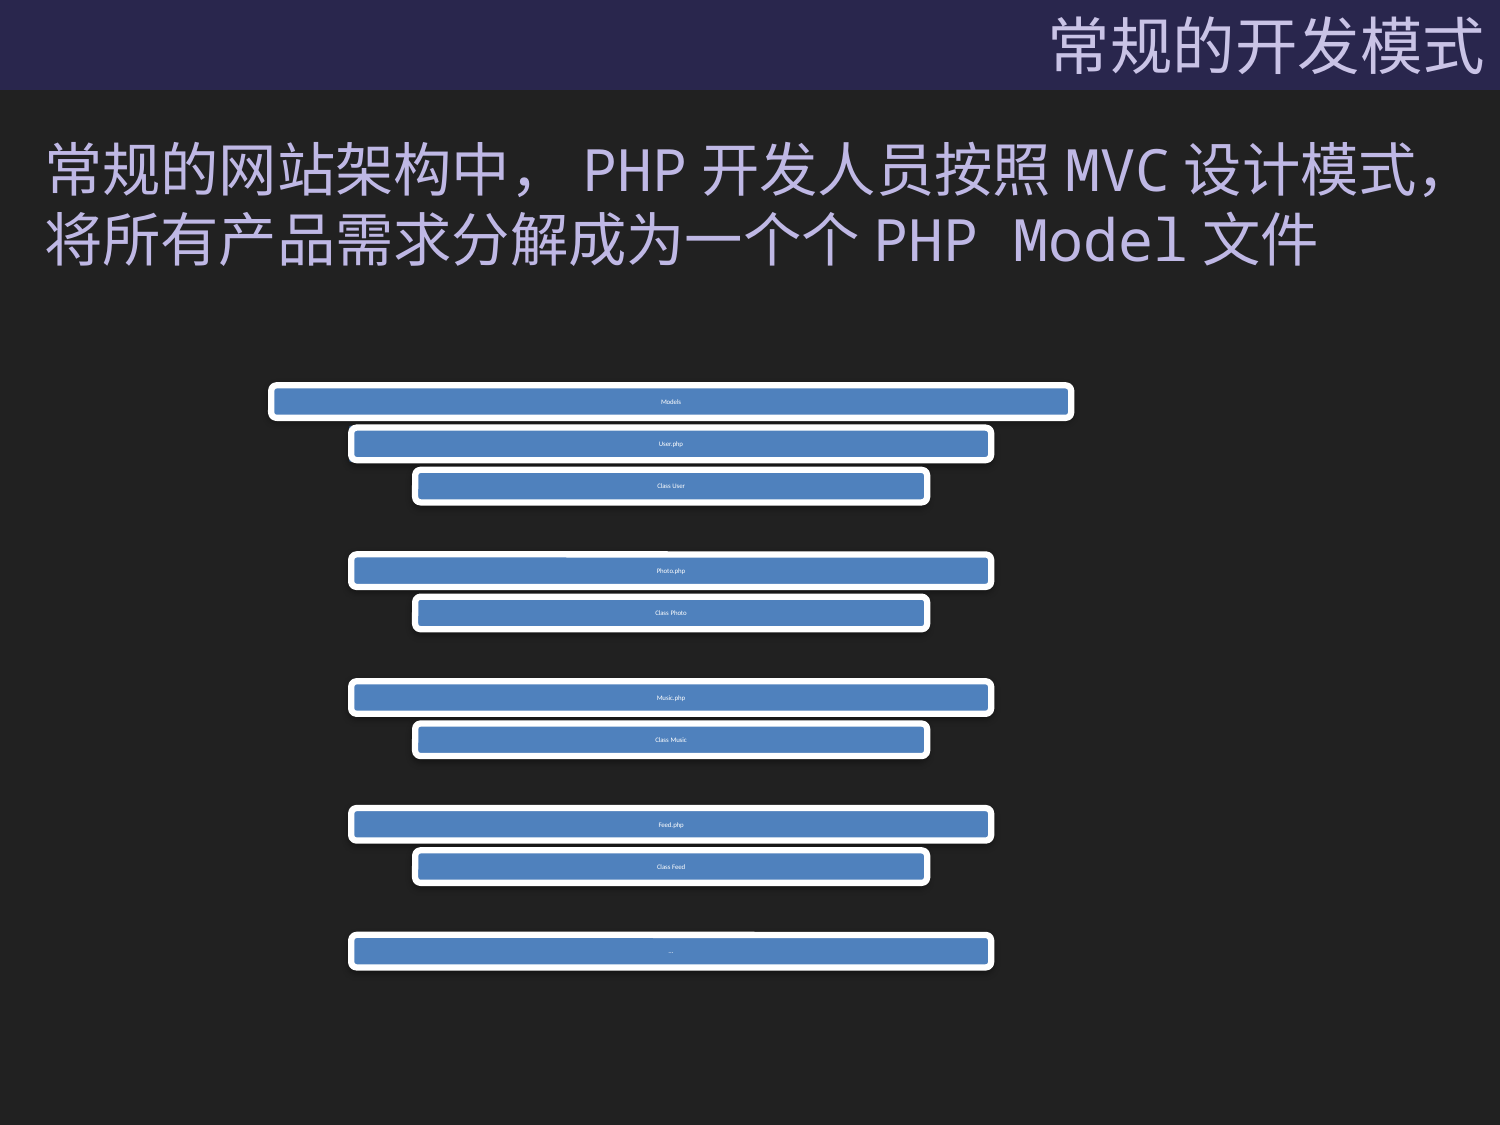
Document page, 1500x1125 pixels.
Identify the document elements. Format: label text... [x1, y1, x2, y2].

list 常规的网站架构中，PHP开发人员按照MVC设计模式，将所有产品需求分解成为一个个PHP Model文件 [29, 125, 1471, 1094]
title 常规的开发模式 [0, 0, 1500, 90]
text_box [170, 385, 1172, 1053]
